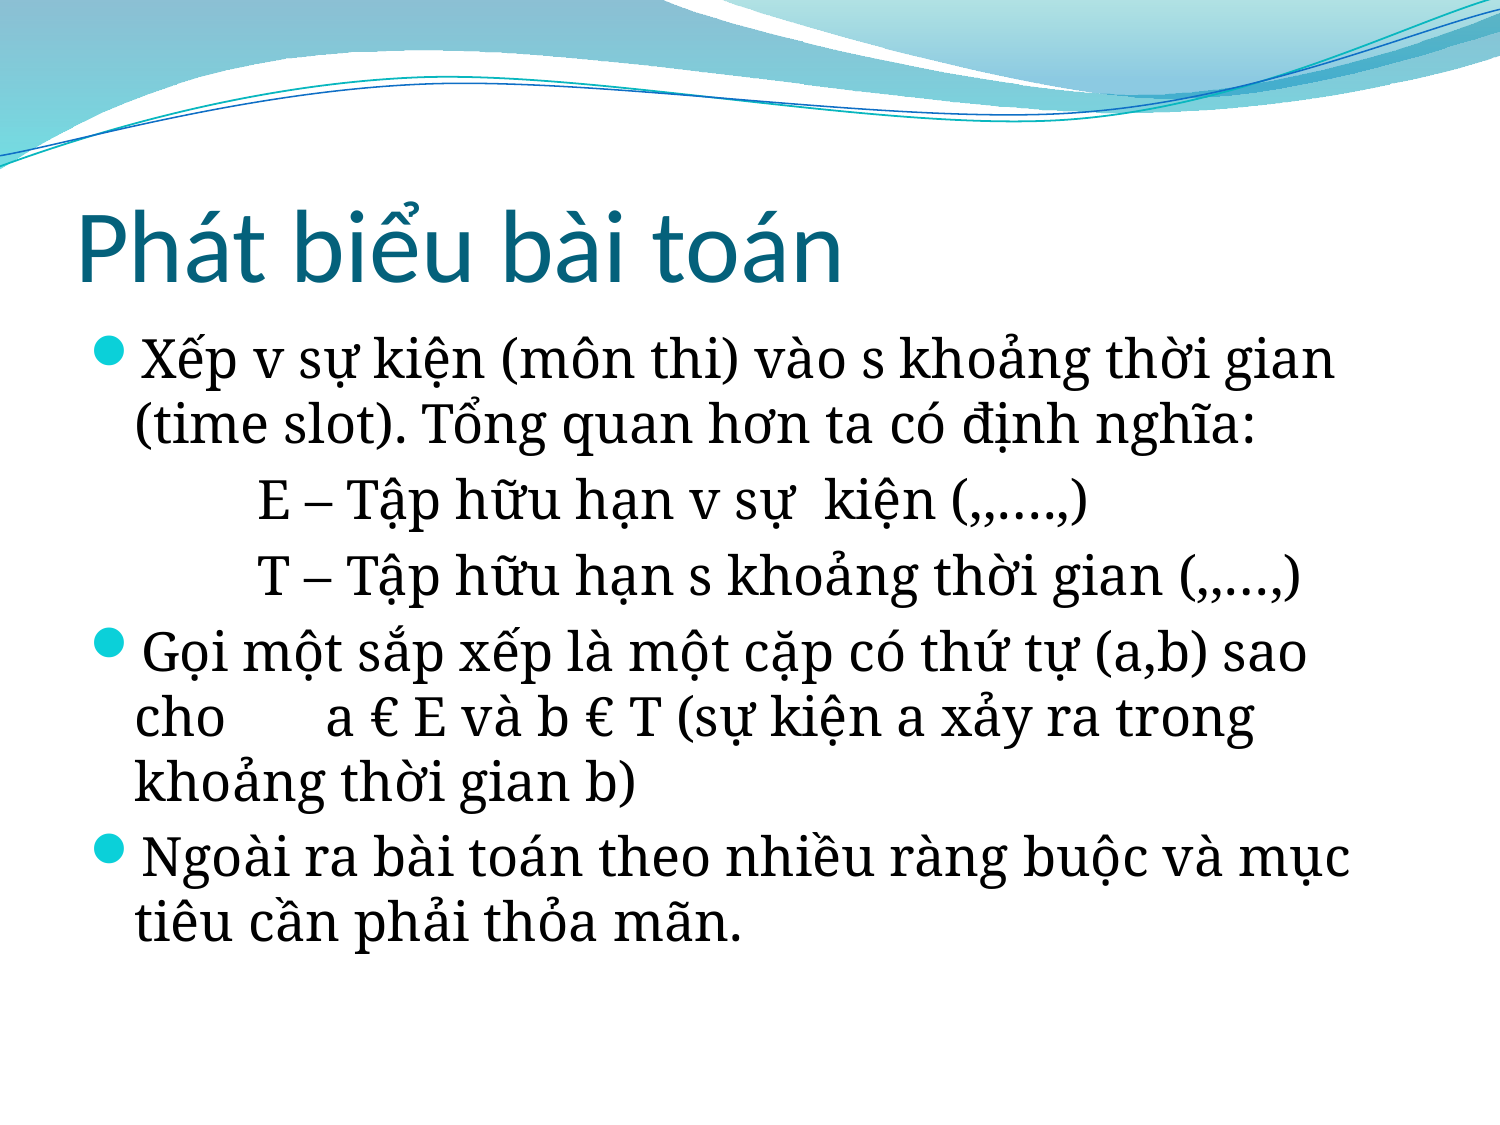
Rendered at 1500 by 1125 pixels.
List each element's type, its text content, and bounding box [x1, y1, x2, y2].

title Phát biểu bài toán [75, 115, 1425, 303]
